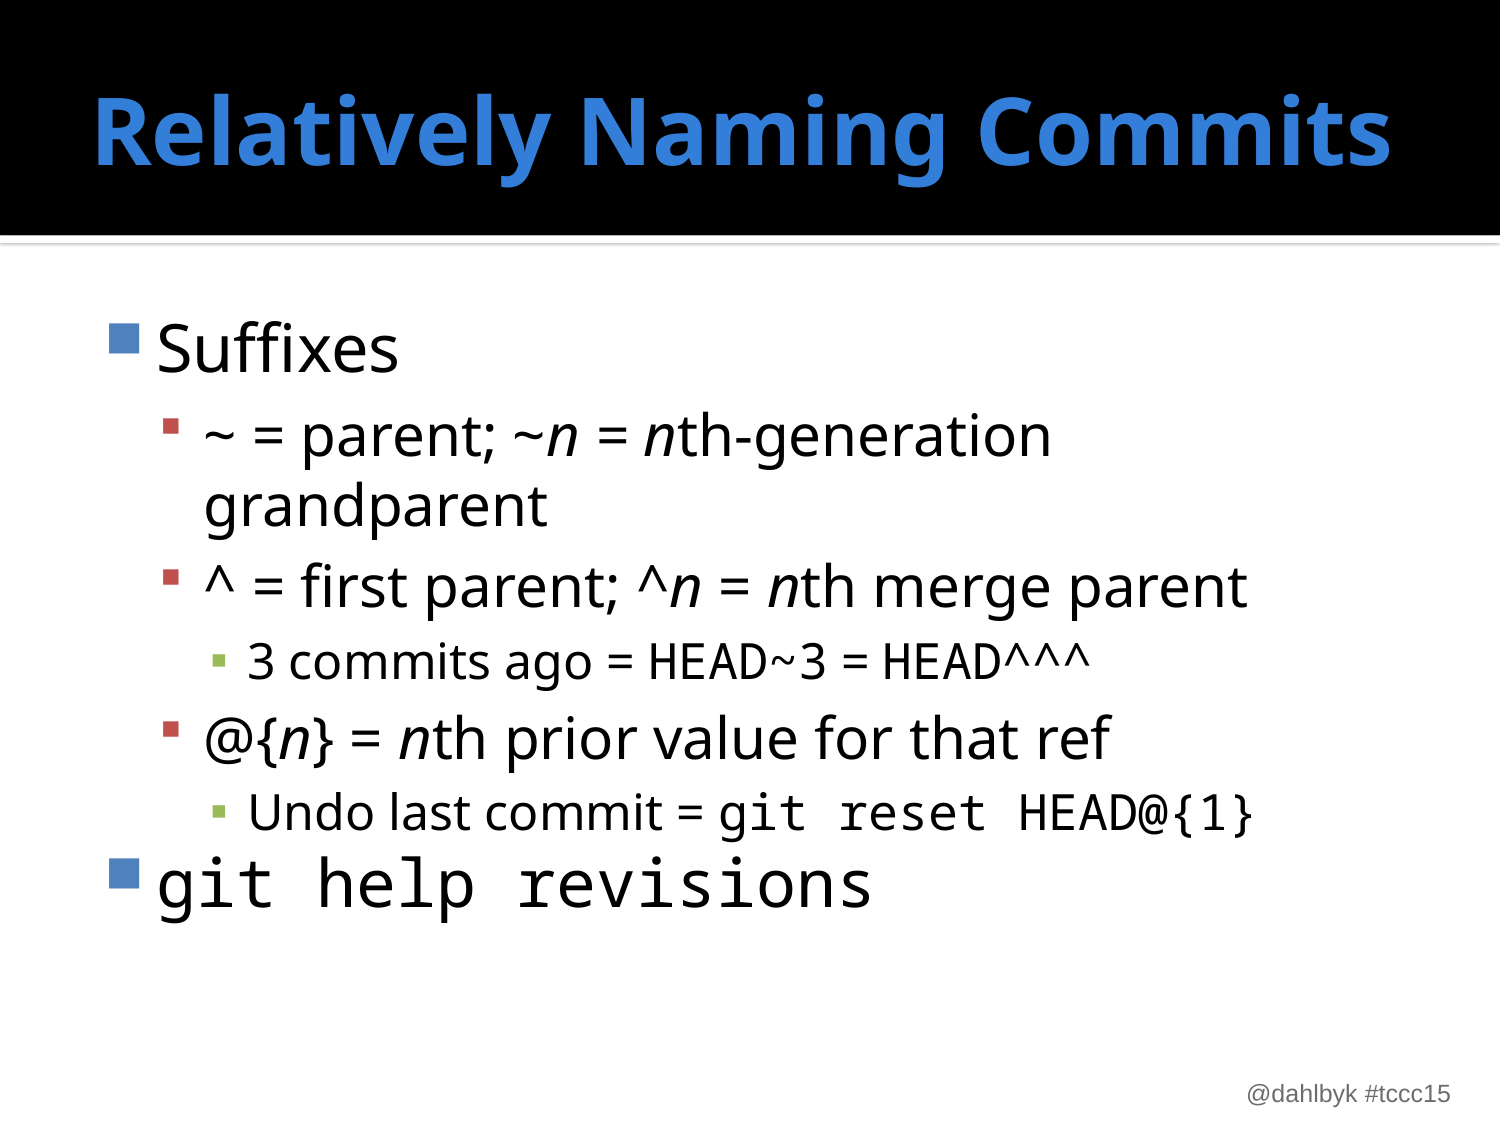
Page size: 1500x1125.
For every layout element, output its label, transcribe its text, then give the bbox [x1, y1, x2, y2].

slide_number @dahlbyk #tccc15 [1074, 1062, 1467, 1108]
list Suffixes ~ = parent; ~n = nth-generation grandparent ^ = first parent; ^n = nth merge parent 3 commits ago = HEAD~3 = HEAD^^^ @{n} = nth prior value for that ref Undo last commit = git reset HEAD@{1} git help revisions [75, 291, 1425, 1050]
title Relatively Naming Commits [75, 25, 1425, 231]
